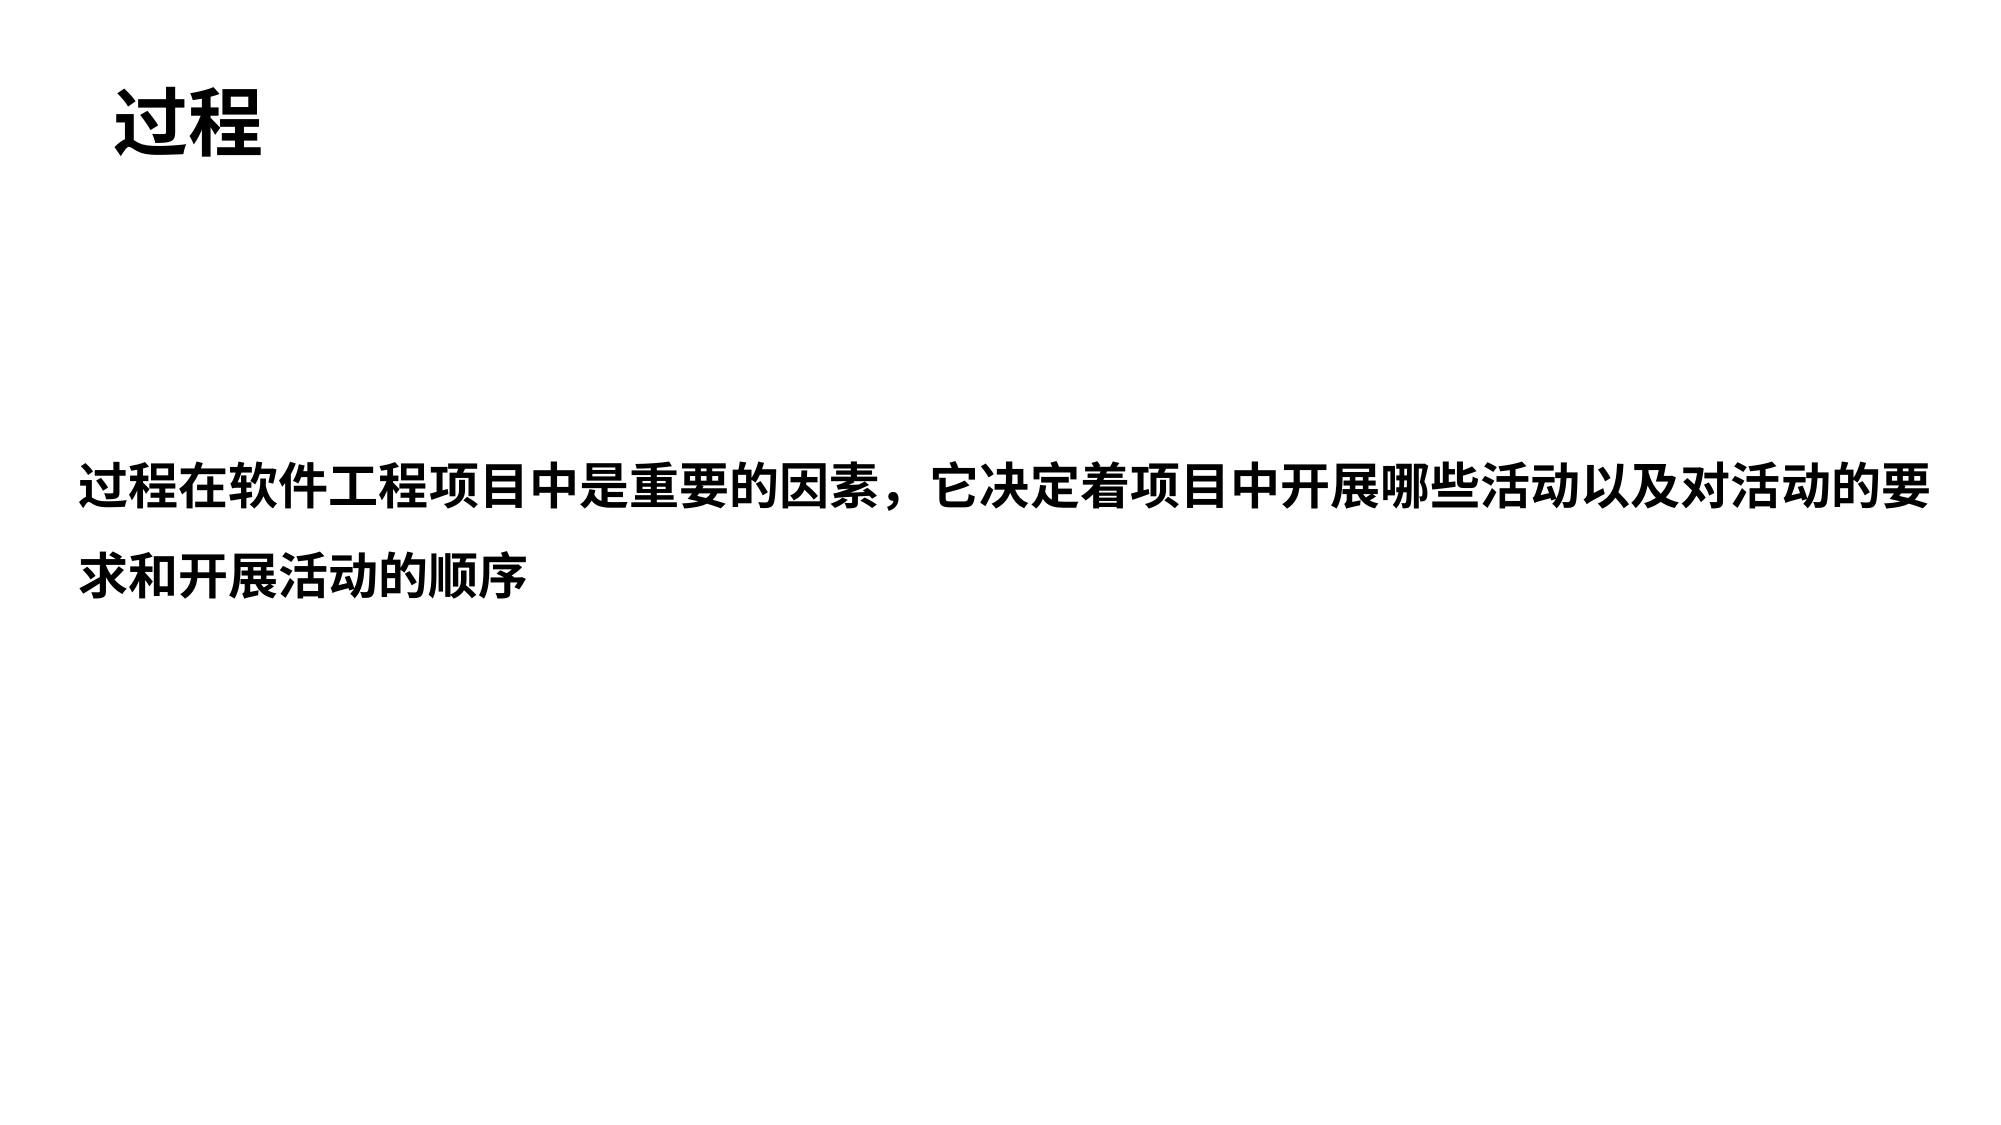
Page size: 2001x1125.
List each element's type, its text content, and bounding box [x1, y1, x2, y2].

text_box 过程在软件工程项目中是重要的因素，它决定着项目中开展哪些活动以及对活动的要求和开展活动的顺序 [63, 416, 1947, 645]
text_box 过程 [98, 22, 1428, 175]
text_box [98, 242, 1982, 861]
